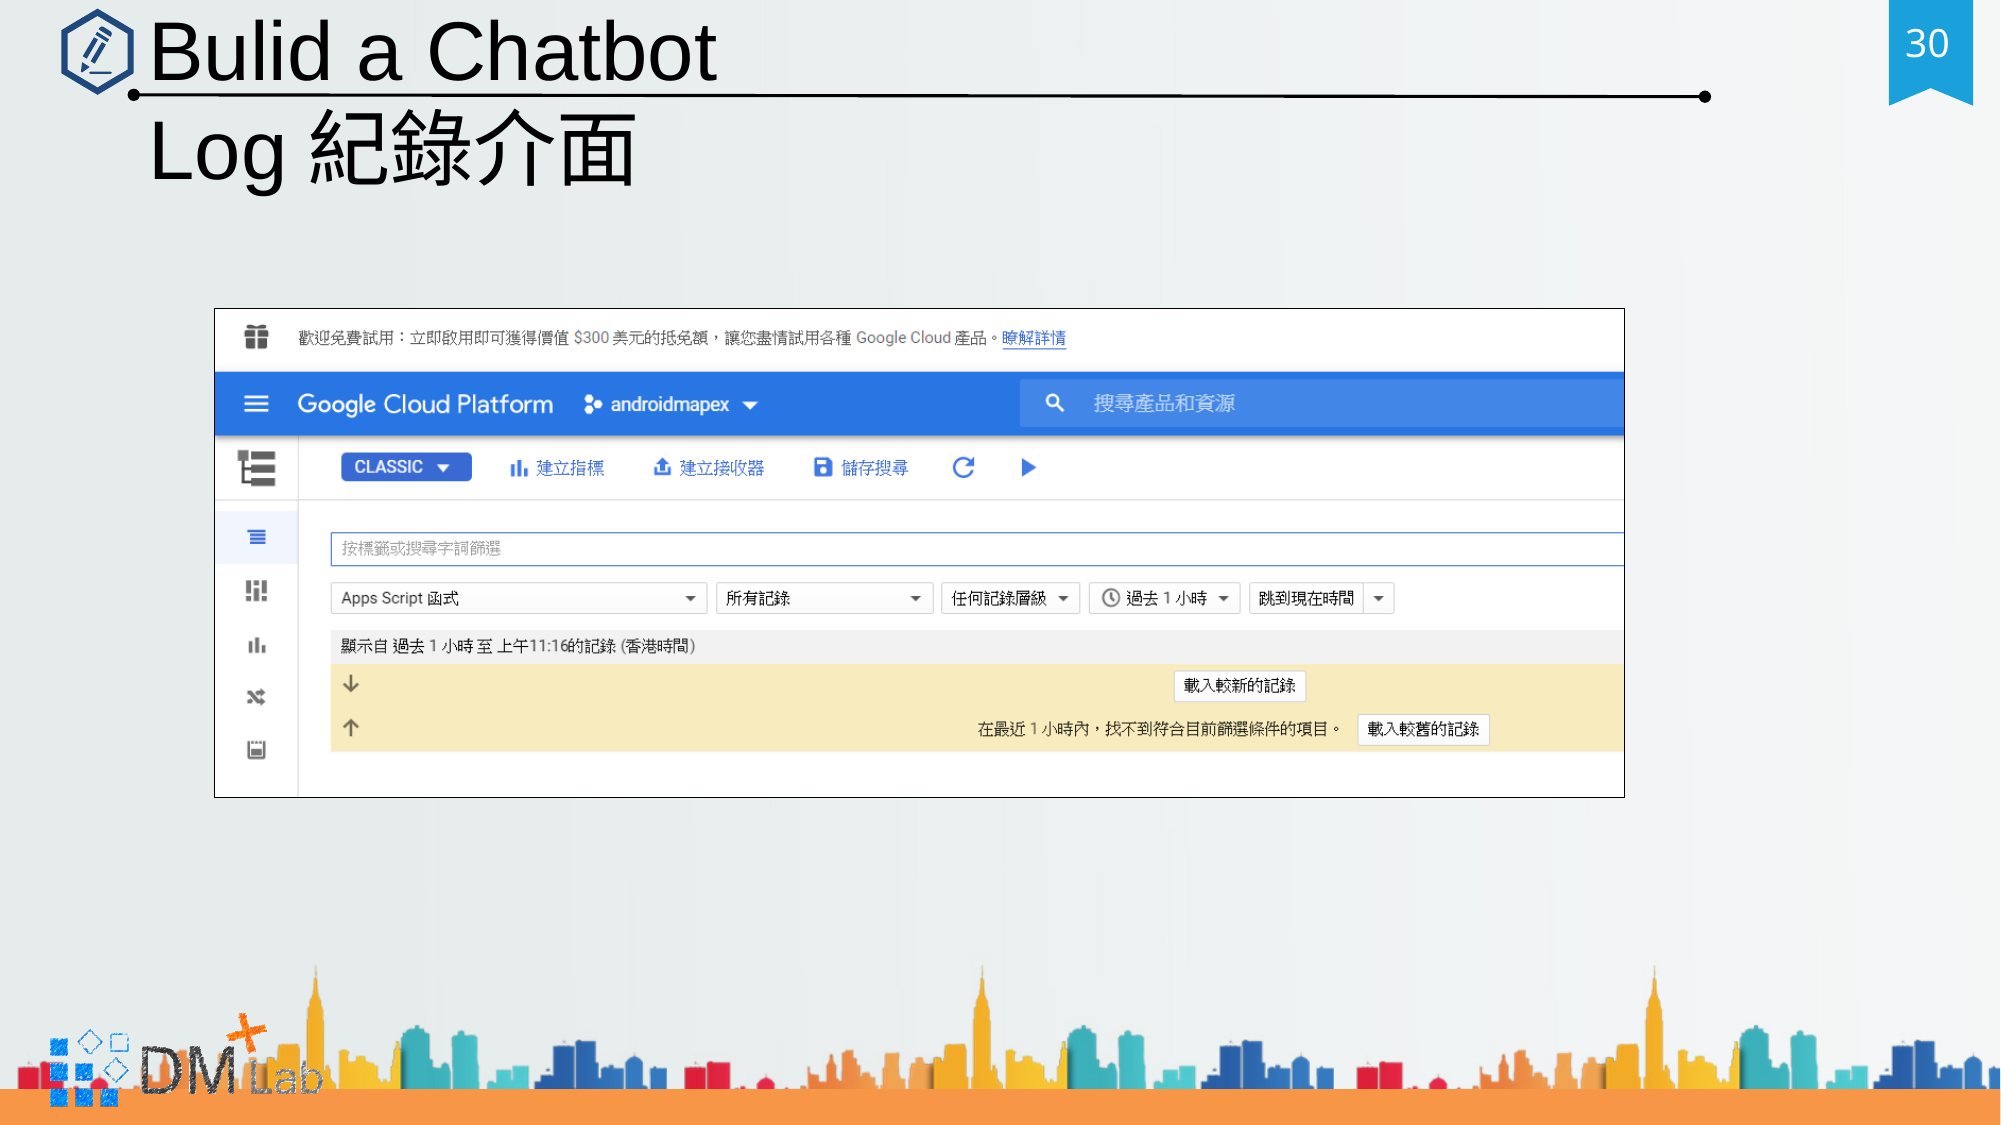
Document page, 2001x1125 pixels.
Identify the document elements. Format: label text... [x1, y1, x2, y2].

picture [68, 17, 127, 87]
picture [0, 0, 2001, 1111]
text_box Bulid a Chatbot Log紀錄介面 [133, 106, 1705, 194]
text_box [61, 8, 134, 95]
text_box Bulid a Chatbot Log紀錄介面 [133, 0, 1705, 92]
